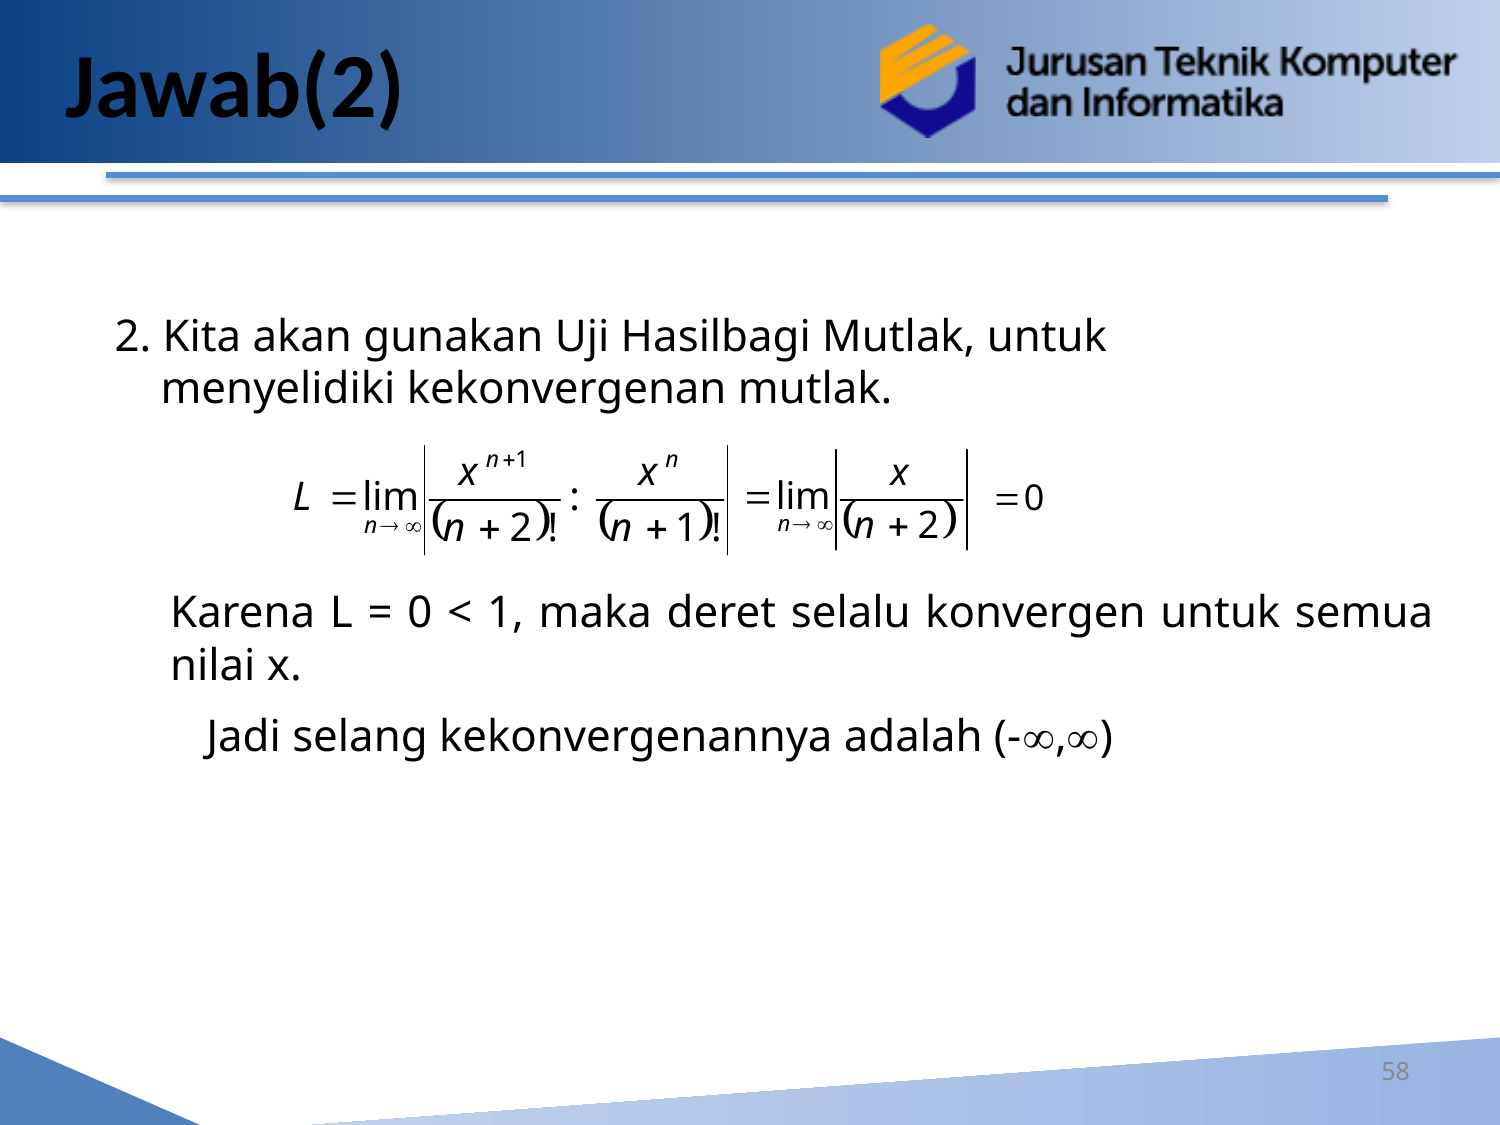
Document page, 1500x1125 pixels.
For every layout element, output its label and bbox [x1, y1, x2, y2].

text_box [987, 477, 1063, 526]
text_box [287, 437, 738, 564]
text_box [0, 0, 1500, 1125]
text_box [737, 442, 976, 557]
